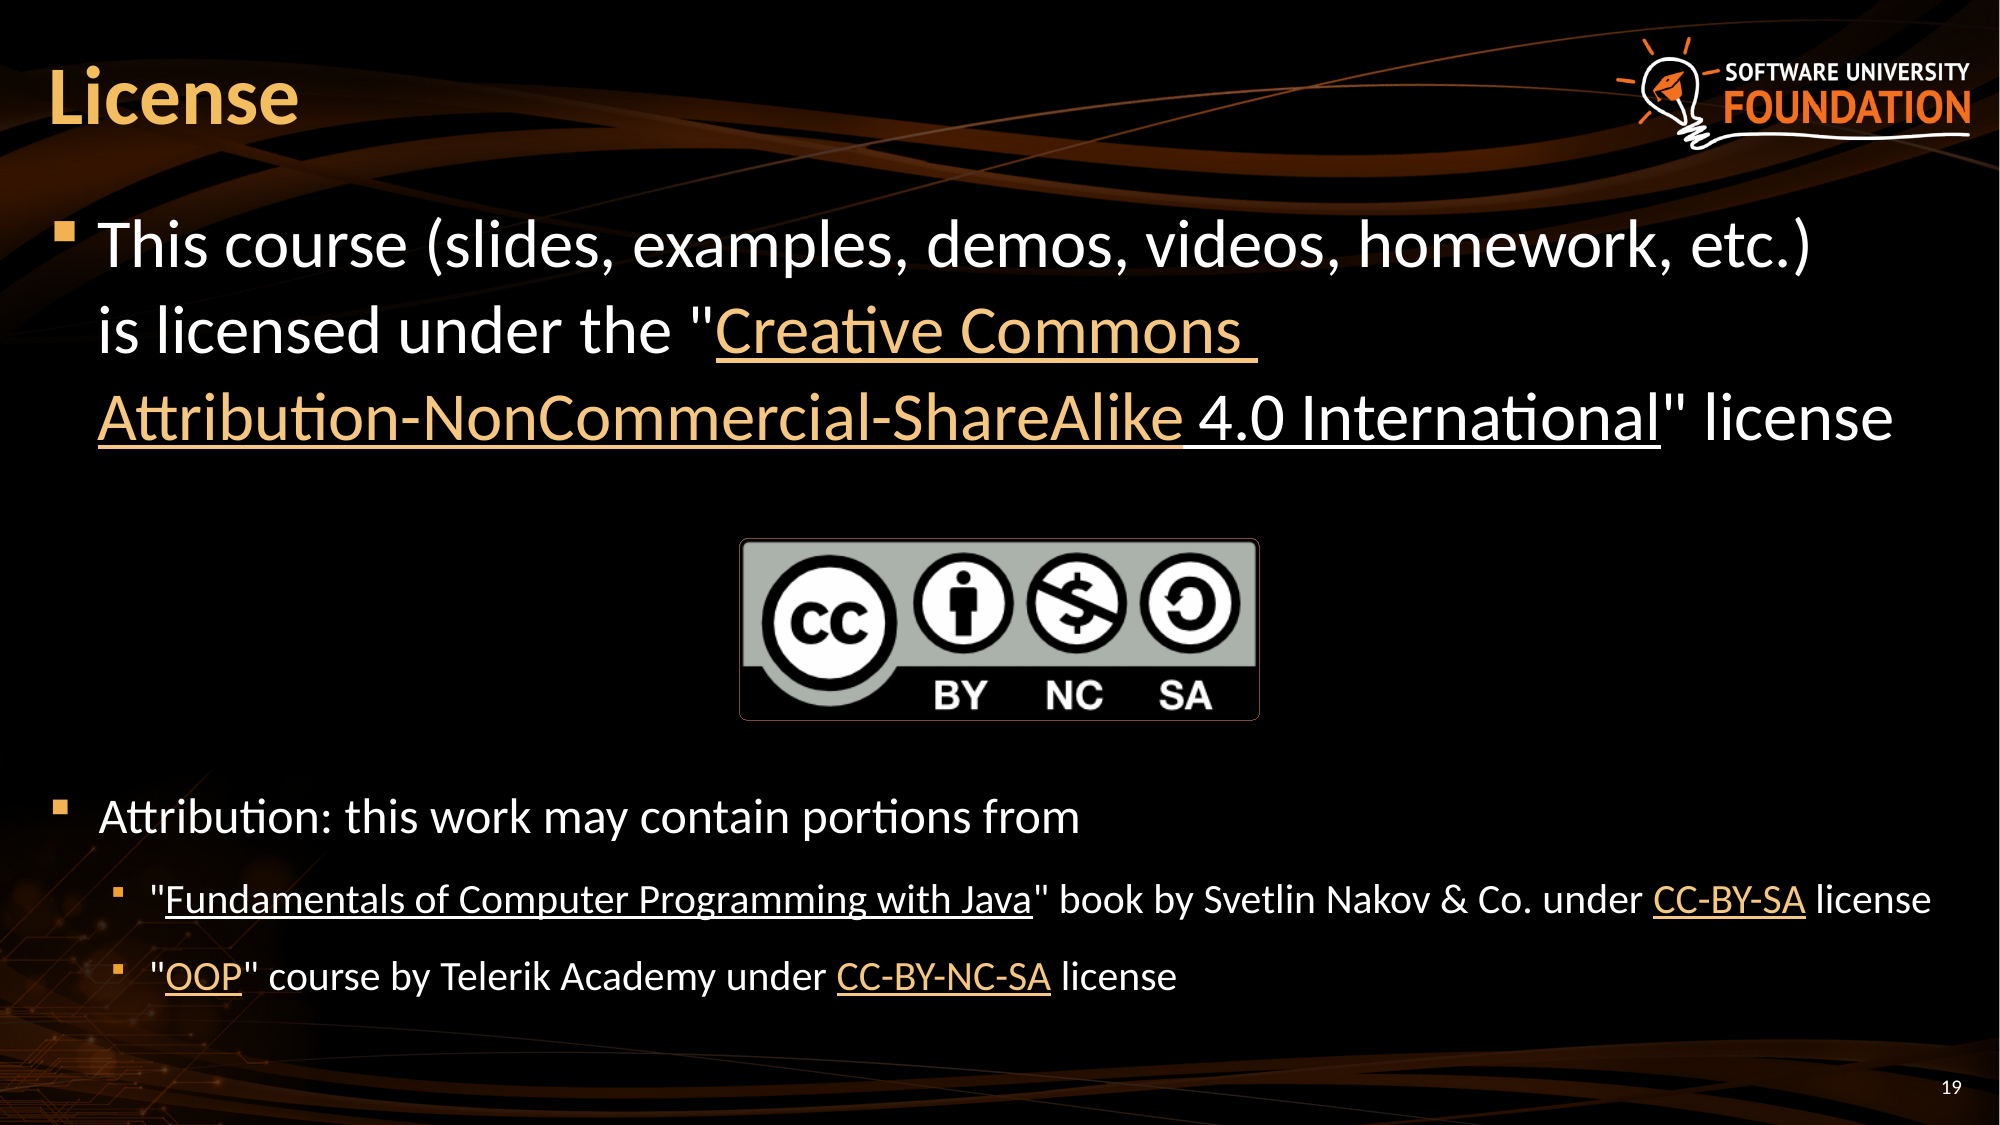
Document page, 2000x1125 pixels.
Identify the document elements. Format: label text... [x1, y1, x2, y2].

picture [0, 0, 2000, 1125]
list Attribution: this work may contain portions from "Fundamentals of Computer Programming with Java" book by Svetlin Nakov & Co. under CC-BY-SA license "OOP" course by Telerik Academy under CC-BY-NC-SA license [30, 774, 1968, 1103]
list This course (slides, examples, demos, videos, homework, etc.) is licensed under the "Creative Commons Attribution-NonCommercial-ShareAlike 4.0 International" license [31, 188, 1968, 484]
title License [30, 6, 1602, 189]
